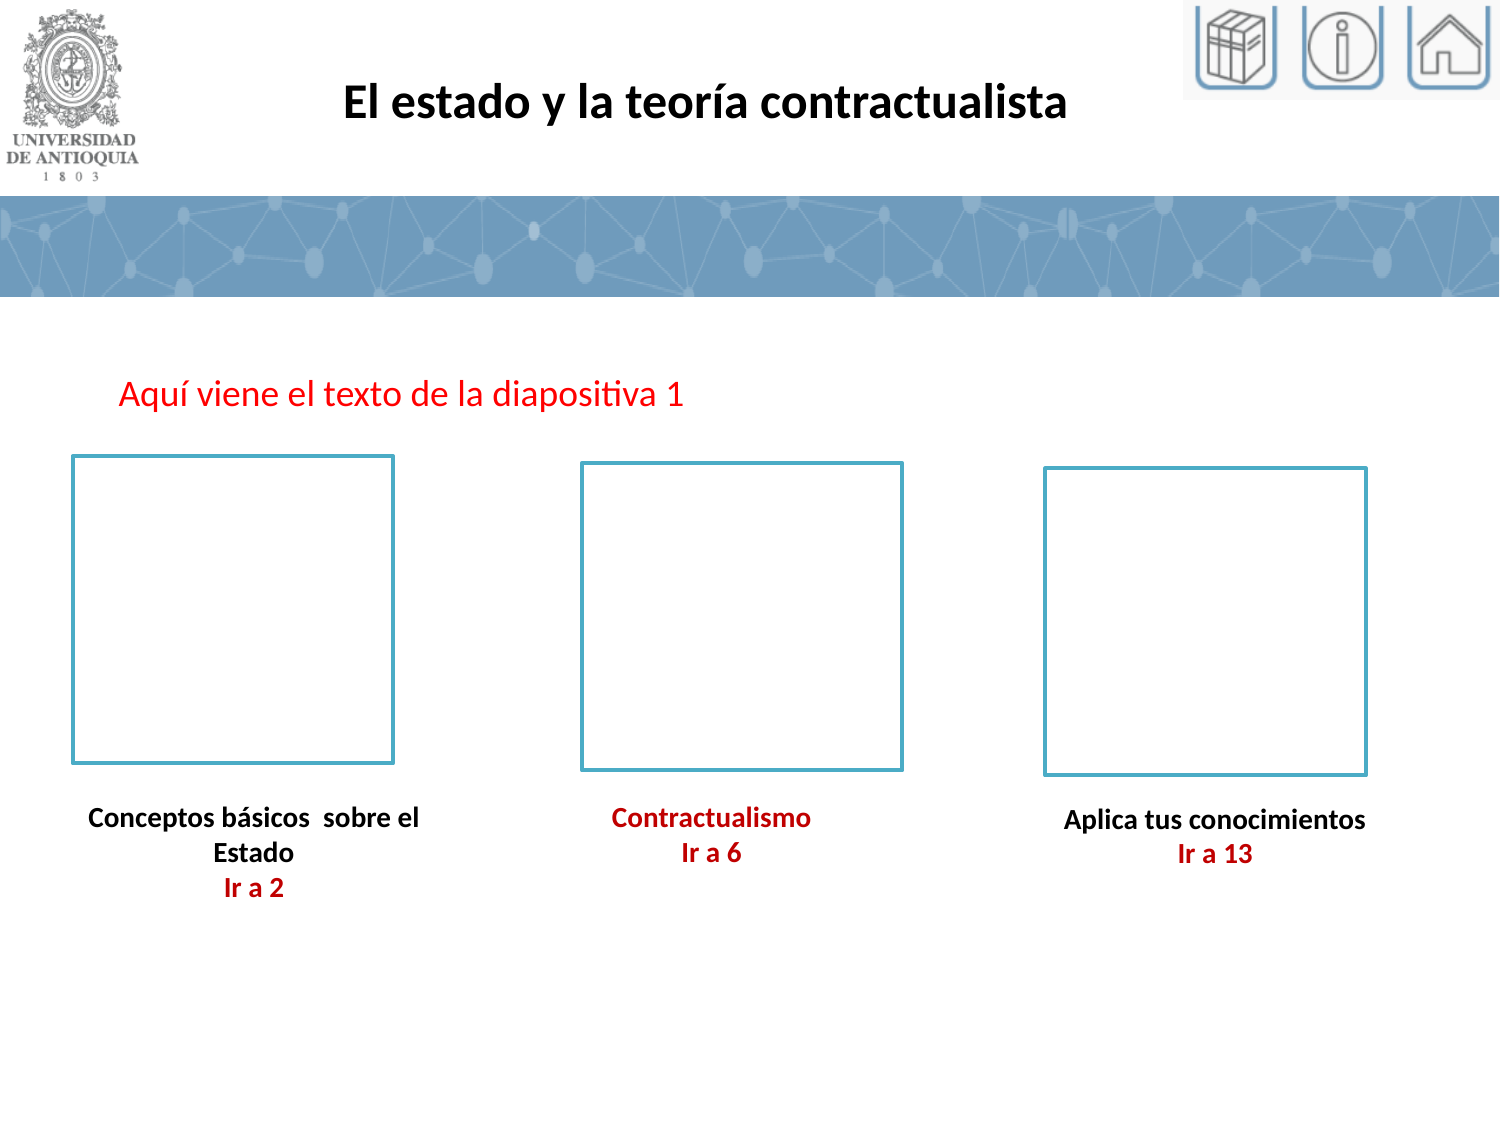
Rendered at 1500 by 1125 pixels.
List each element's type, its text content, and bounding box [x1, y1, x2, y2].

picture [0, 196, 1500, 297]
text_box Aplica tus conocimientos Ir a 13 [1021, 792, 1409, 878]
text_box Aquí viene el texto de la diapositiva 1 [103, 361, 700, 422]
picture [6, 8, 139, 183]
picture [1182, 0, 1500, 100]
text_box [71, 454, 395, 765]
text_box [1043, 466, 1368, 777]
text_box [580, 461, 904, 772]
text_box Conceptos básicos sobre el Estado Ir a 2 [60, 790, 448, 911]
text_box Contractualismo Ir a 6 [518, 790, 905, 876]
text_box El estado y la teoría contractualista [328, 61, 1084, 137]
